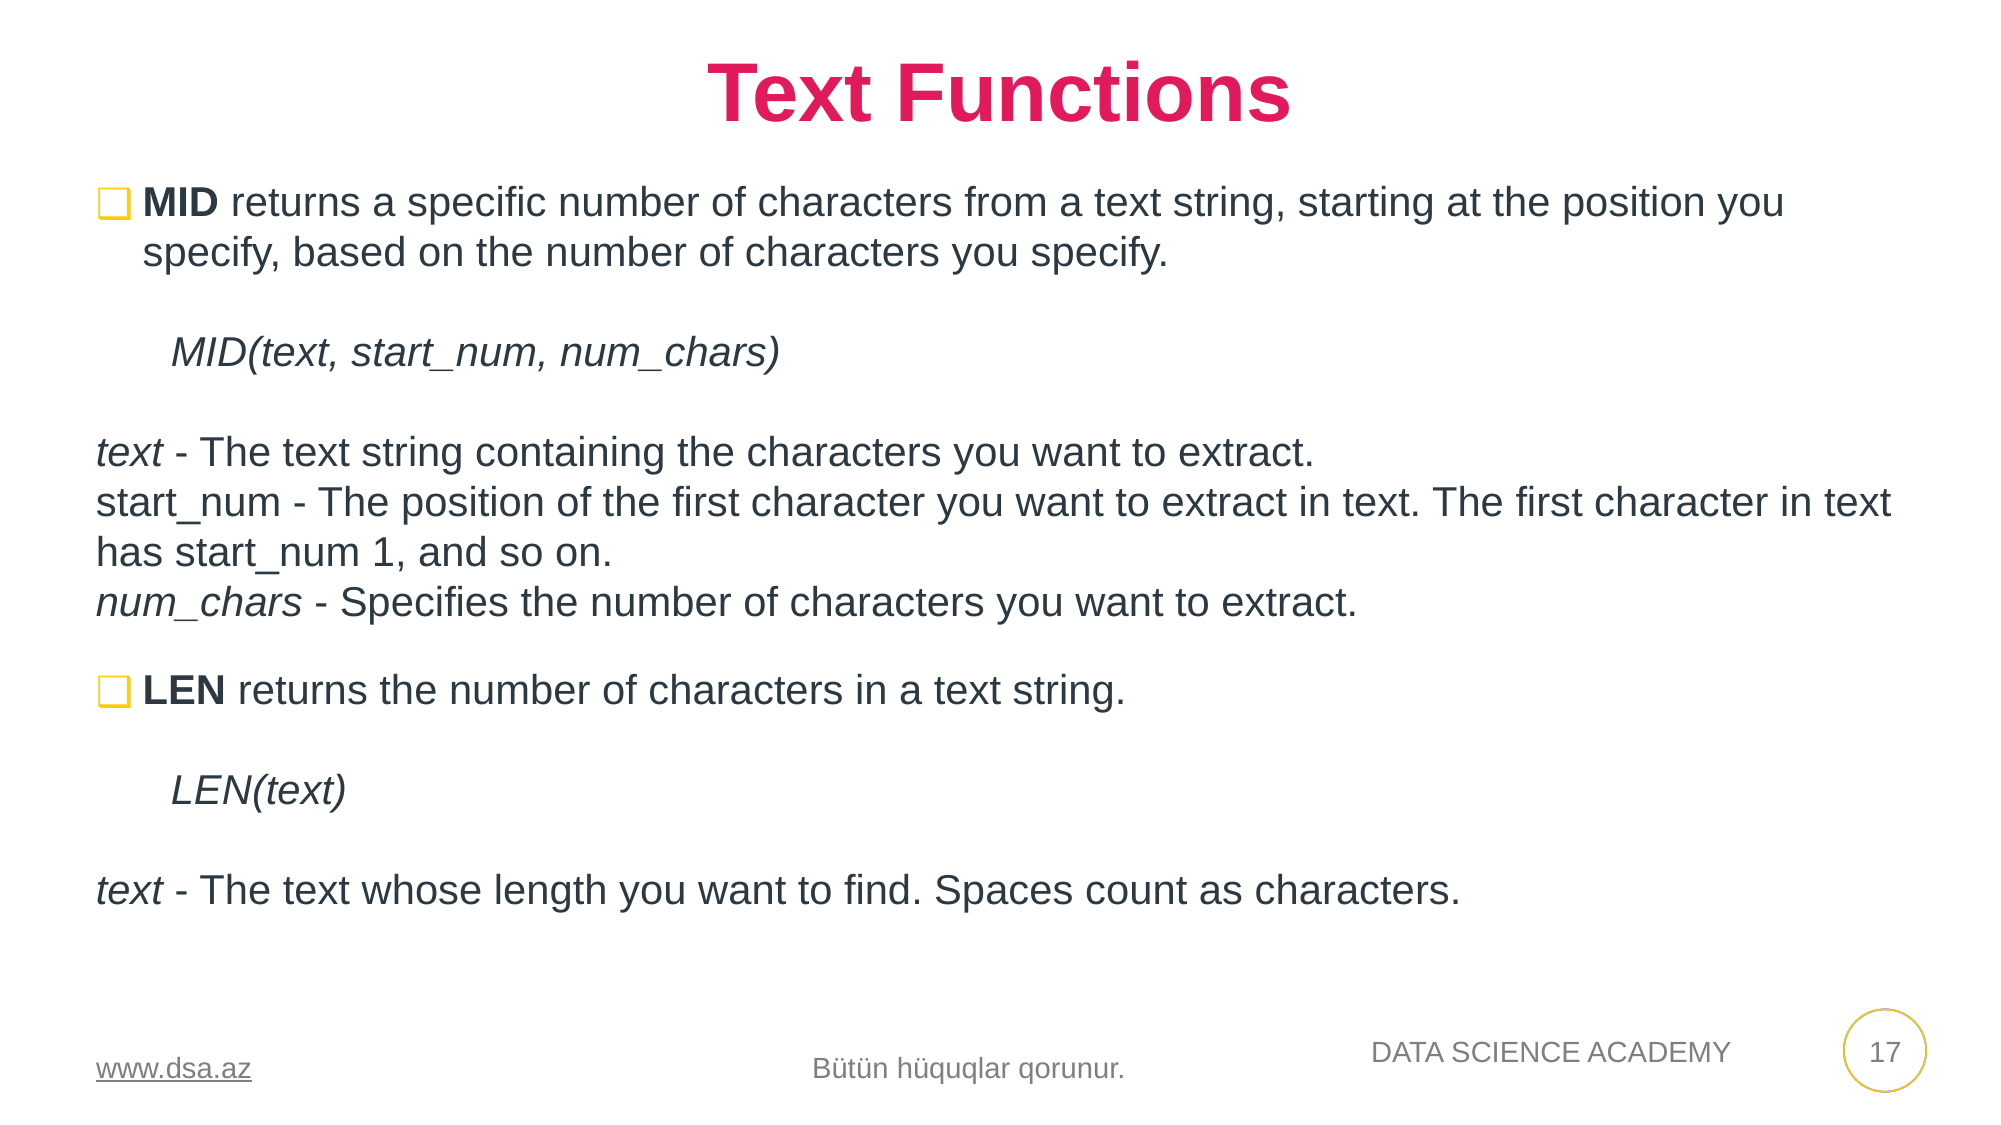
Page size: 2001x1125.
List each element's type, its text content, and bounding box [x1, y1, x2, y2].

text_box DATA SCIENCE ACADEMY [1273, 1025, 1801, 1076]
text_box MID returns a specific number of characters from a text string, starting at the position you specify, based on the number of characters you specify. MID(text, start_num, num_chars) text - The text string containing the characters you want to extract. start_num - The position of the first character you want to extract in text. The first character in text has start_num 1, and so on. num_chars - Specifies the number of characters you want to extract. [80, 166, 1936, 633]
picture [1806, 1006, 1965, 1096]
text_box www.dsa.az Bütün hüquqlar qorunur. [80, 1011, 1218, 1092]
text_box LEN returns the number of characters in a text string. LEN(text) text - The text whose length you want to find. Spaces count as characters. [80, 654, 1936, 920]
text_box Text Functions [0, 41, 2000, 144]
